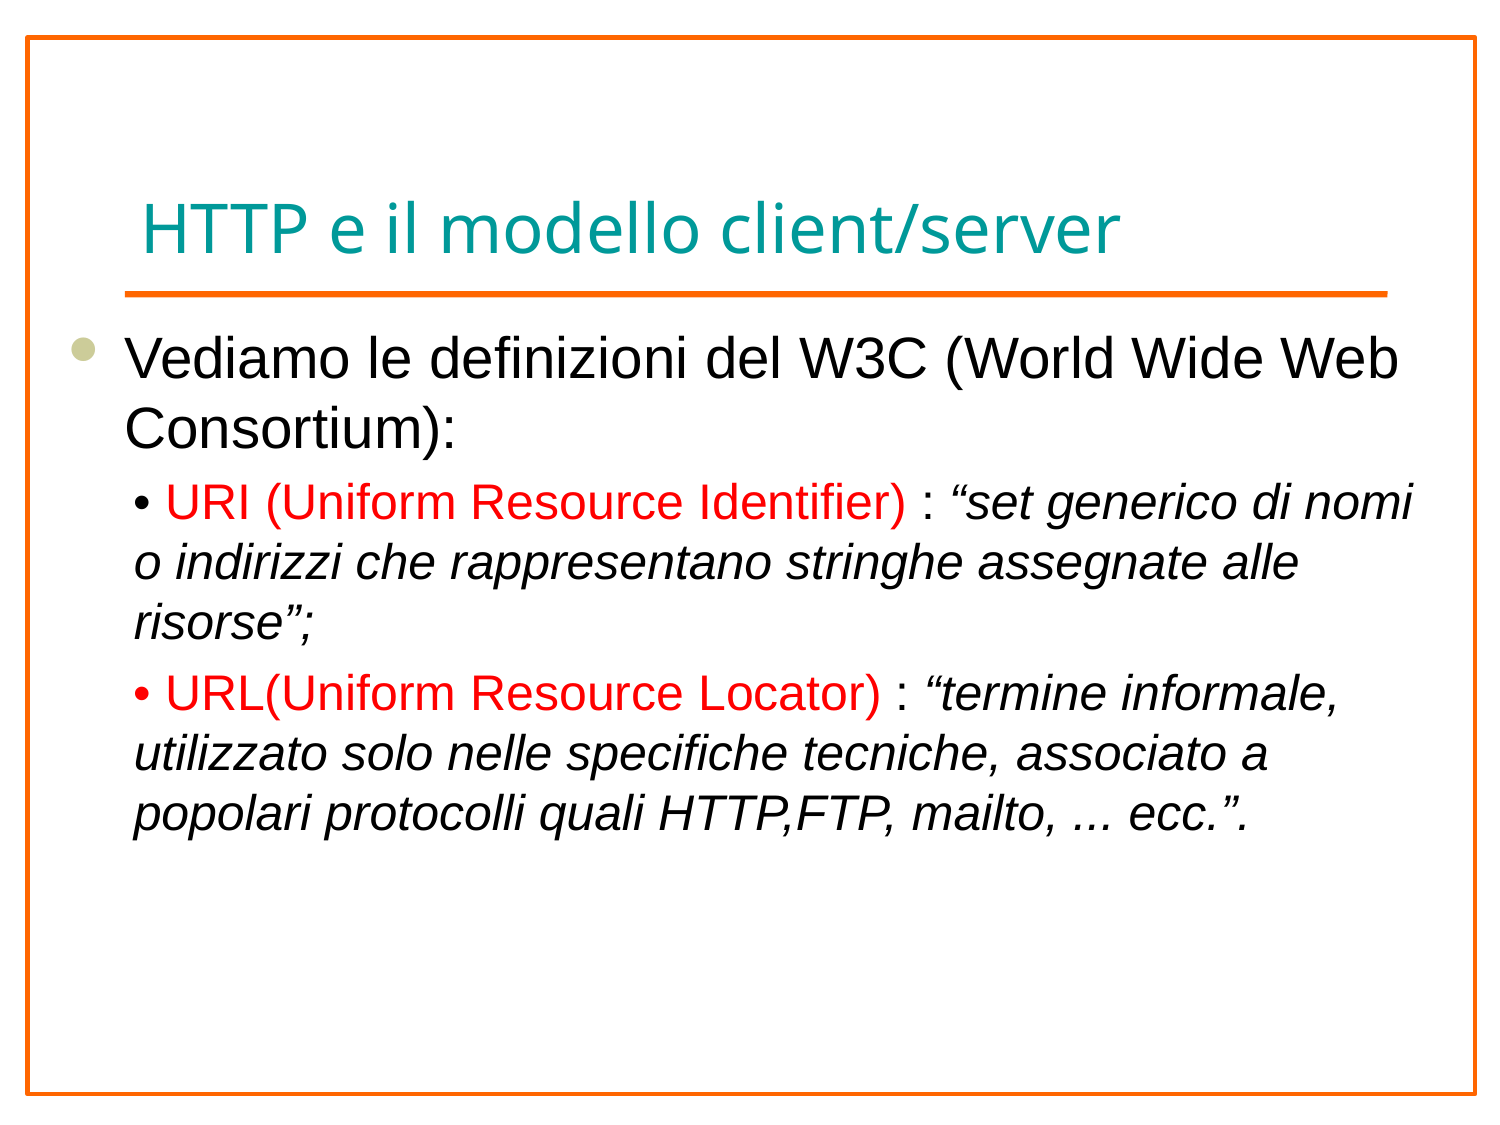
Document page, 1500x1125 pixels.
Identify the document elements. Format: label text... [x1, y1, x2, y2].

title HTTP e il modello client/server [125, 87, 1388, 275]
list Vediamo le definizioni del W3C (World Wide Web Consortium): • URI (Uniform Resource Identifier) : “set generico di nomi o indirizzi che rappresentano stringhe assegnate alle risorse”; • URL(Uniform Resource Locator) : “termine informale, utilizzato solo nelle specifiche tecniche, associato a popolari protocolli quali HTTP,FTP, mailto, ... ecc.”. [53, 312, 1447, 1071]
